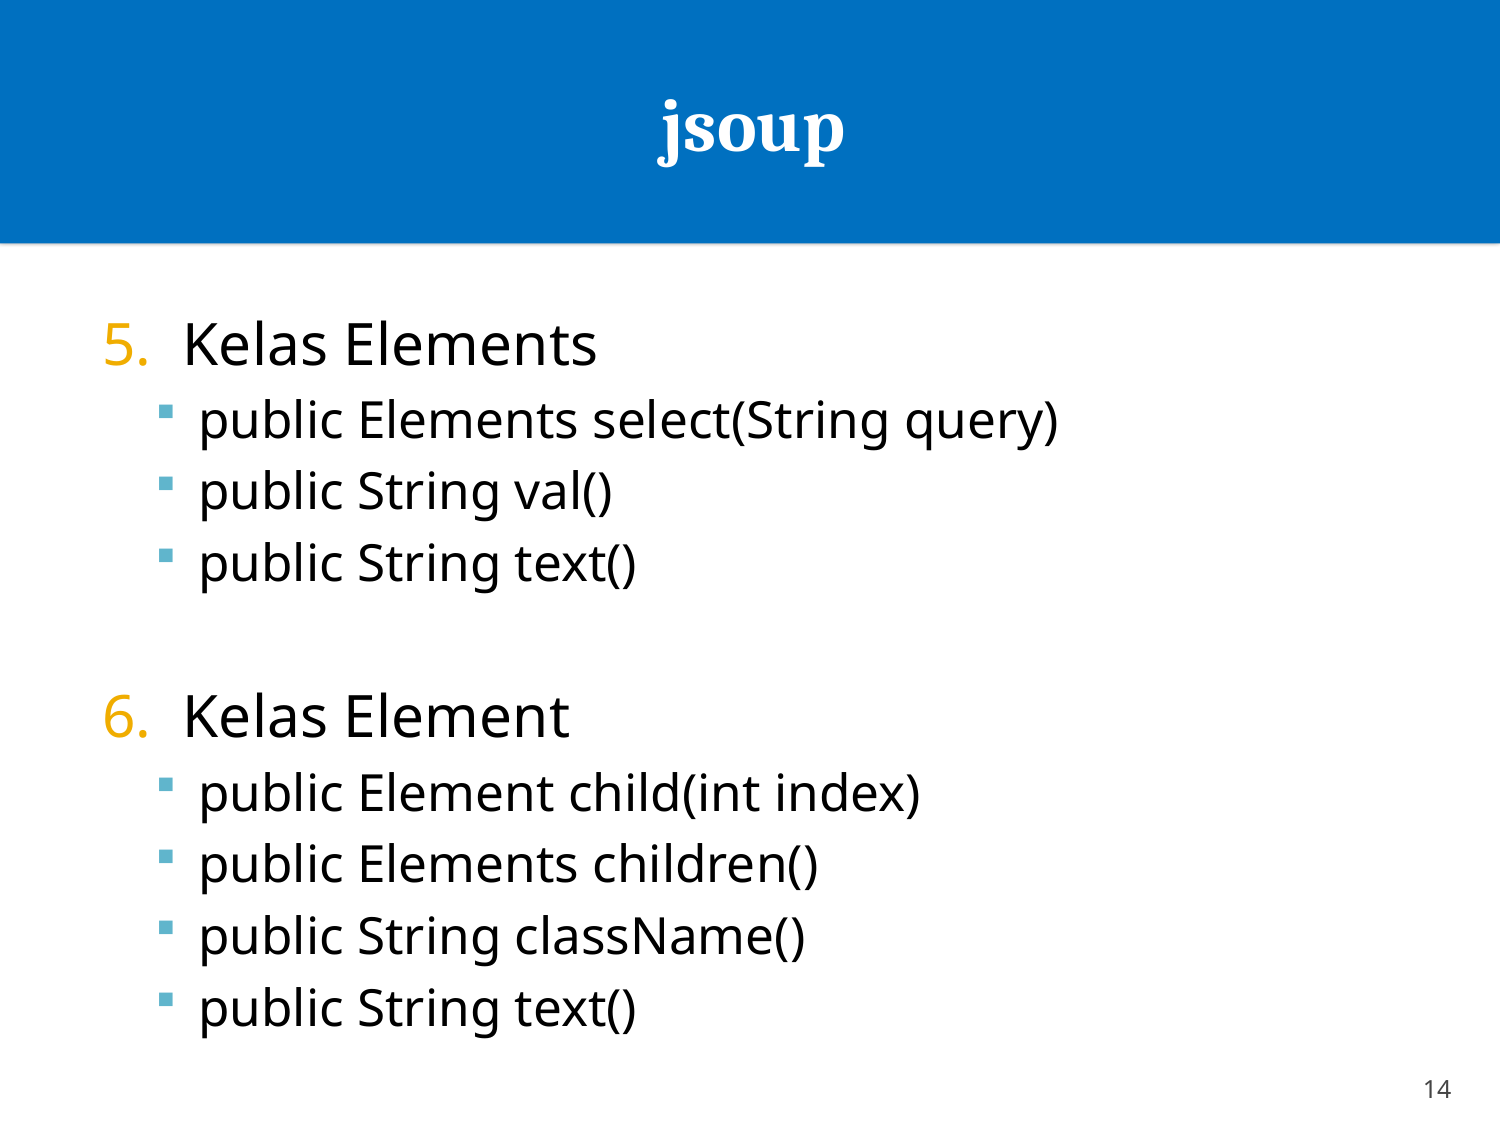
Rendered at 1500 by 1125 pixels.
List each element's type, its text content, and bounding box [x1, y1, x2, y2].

title jsoup [0, 0, 1500, 244]
slide_number 14 [1345, 1062, 1467, 1108]
list Kelas Elements public Elements select(String query) public String val() public String text() Kelas Element public Element child(int index) public Elements children() public String className() public String text() [75, 291, 1425, 1050]
